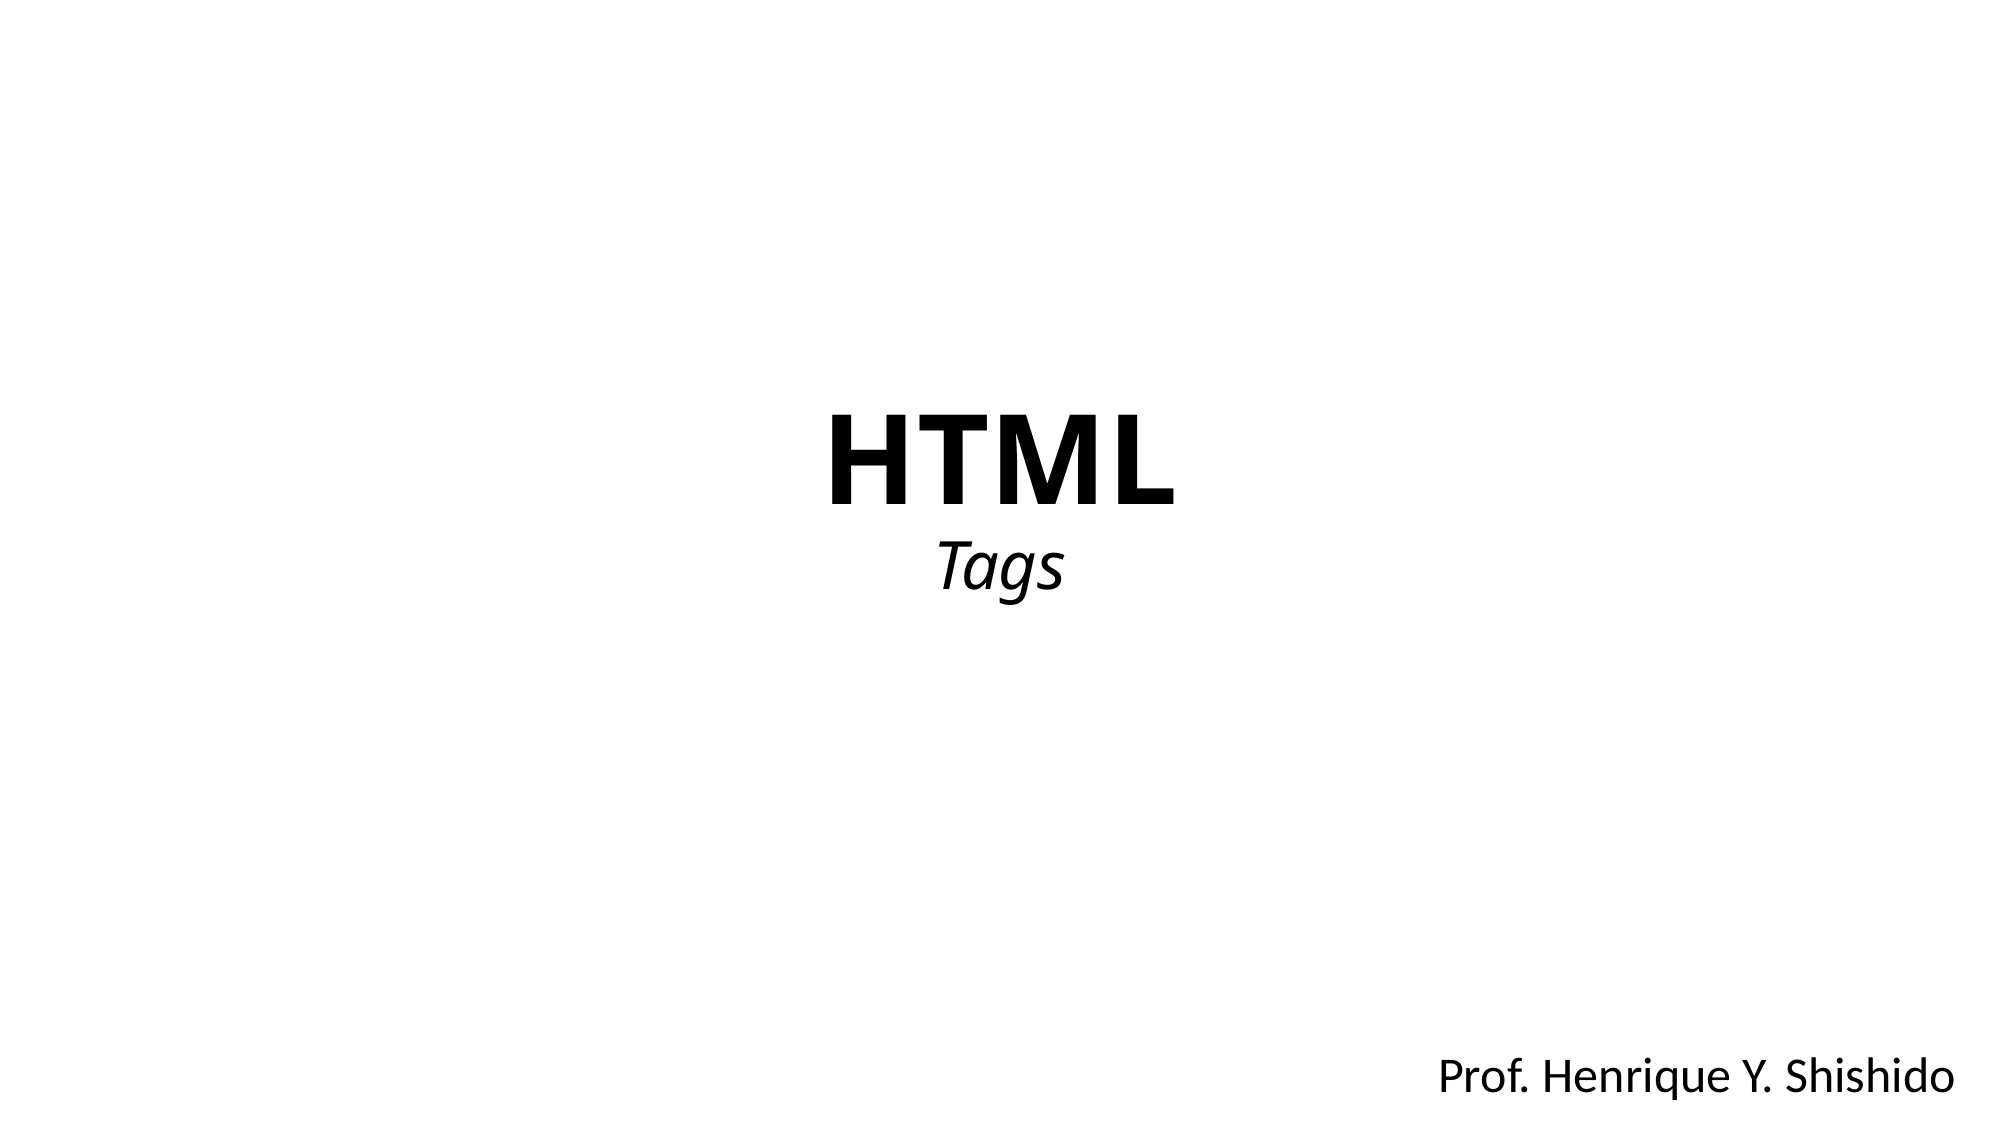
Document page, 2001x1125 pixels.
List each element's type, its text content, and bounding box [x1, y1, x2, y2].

title HTML Tags [249, 219, 1750, 612]
subtitle Prof. Henrique Y. Shishido [1408, 1042, 1986, 1112]
